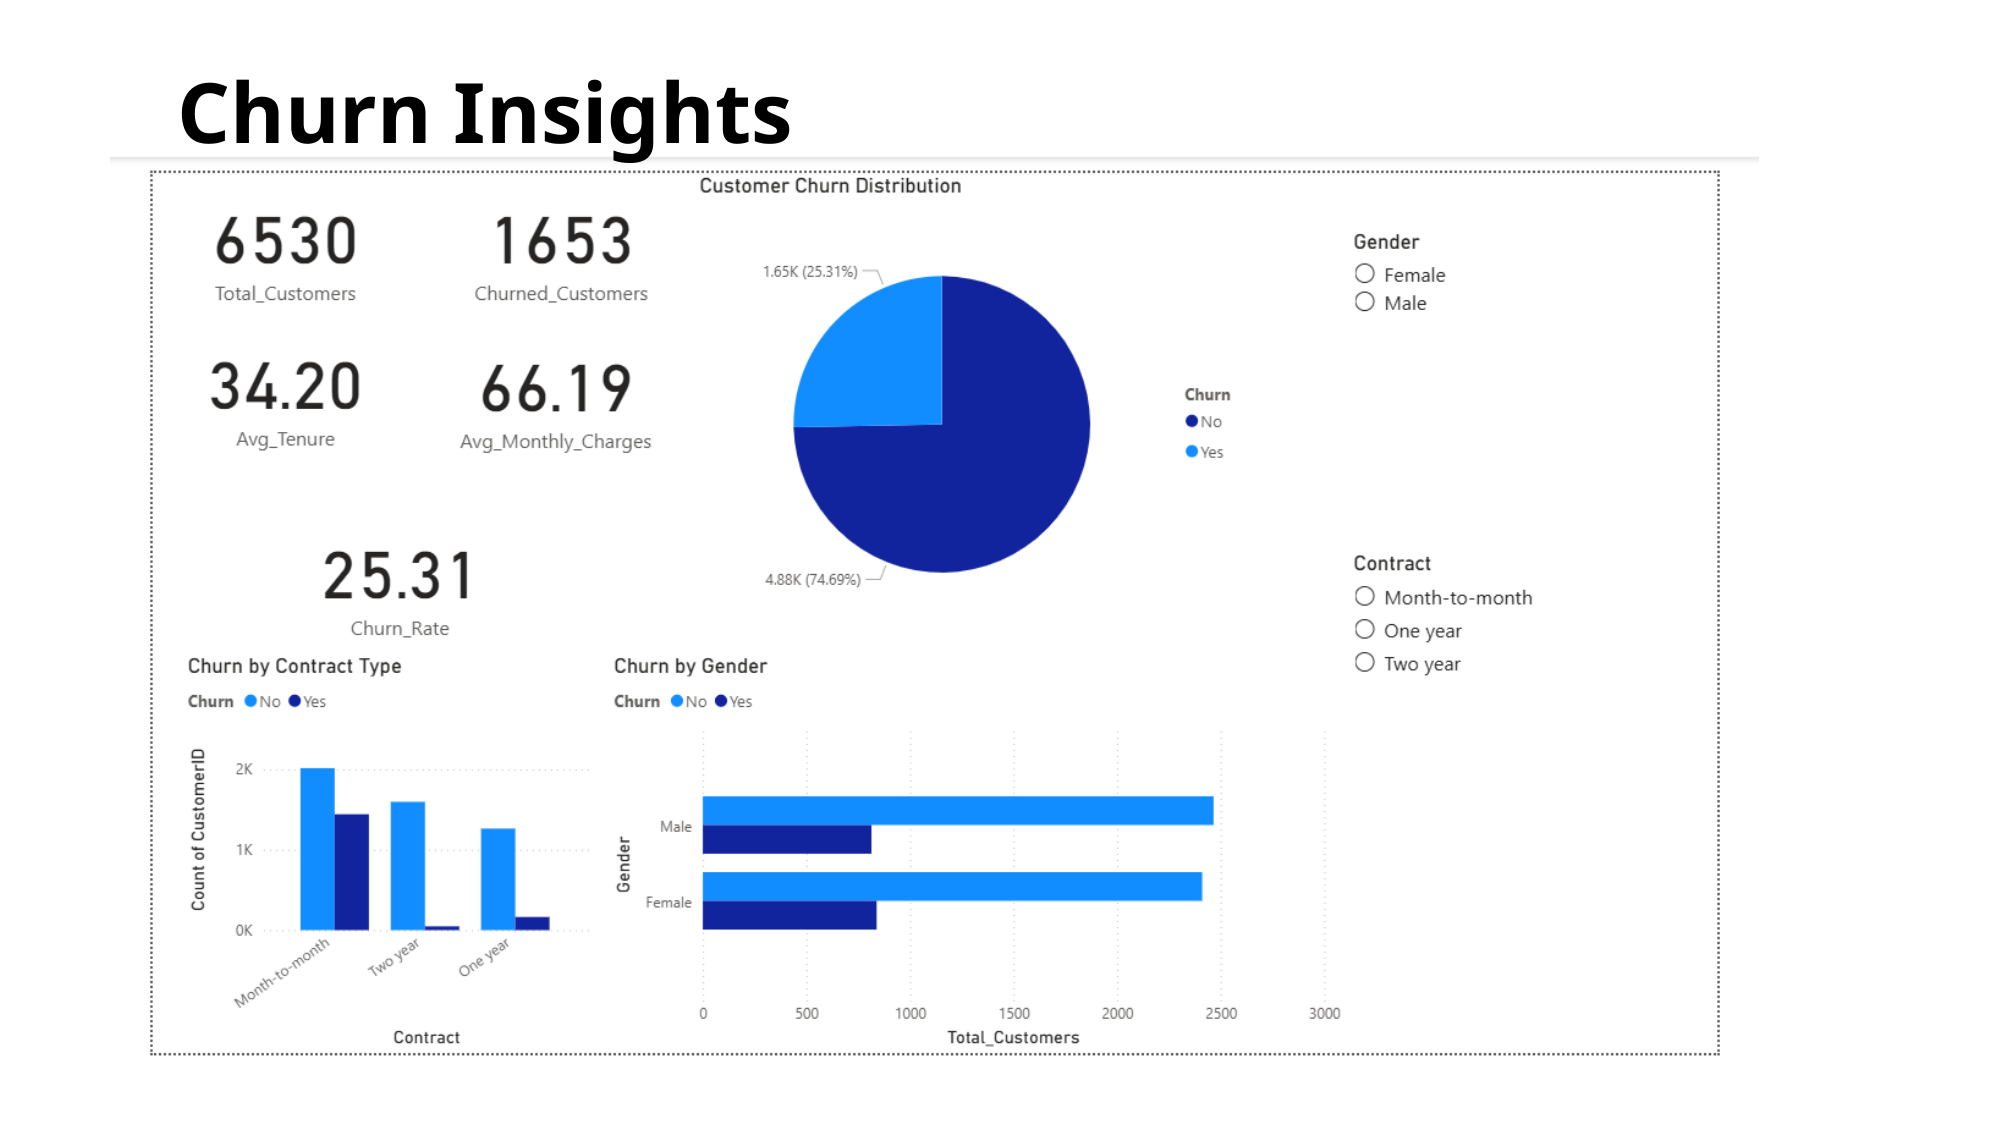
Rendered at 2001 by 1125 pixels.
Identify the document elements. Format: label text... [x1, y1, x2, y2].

text_box Churn Insights [162, 52, 1639, 156]
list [110, 156, 1759, 1059]
